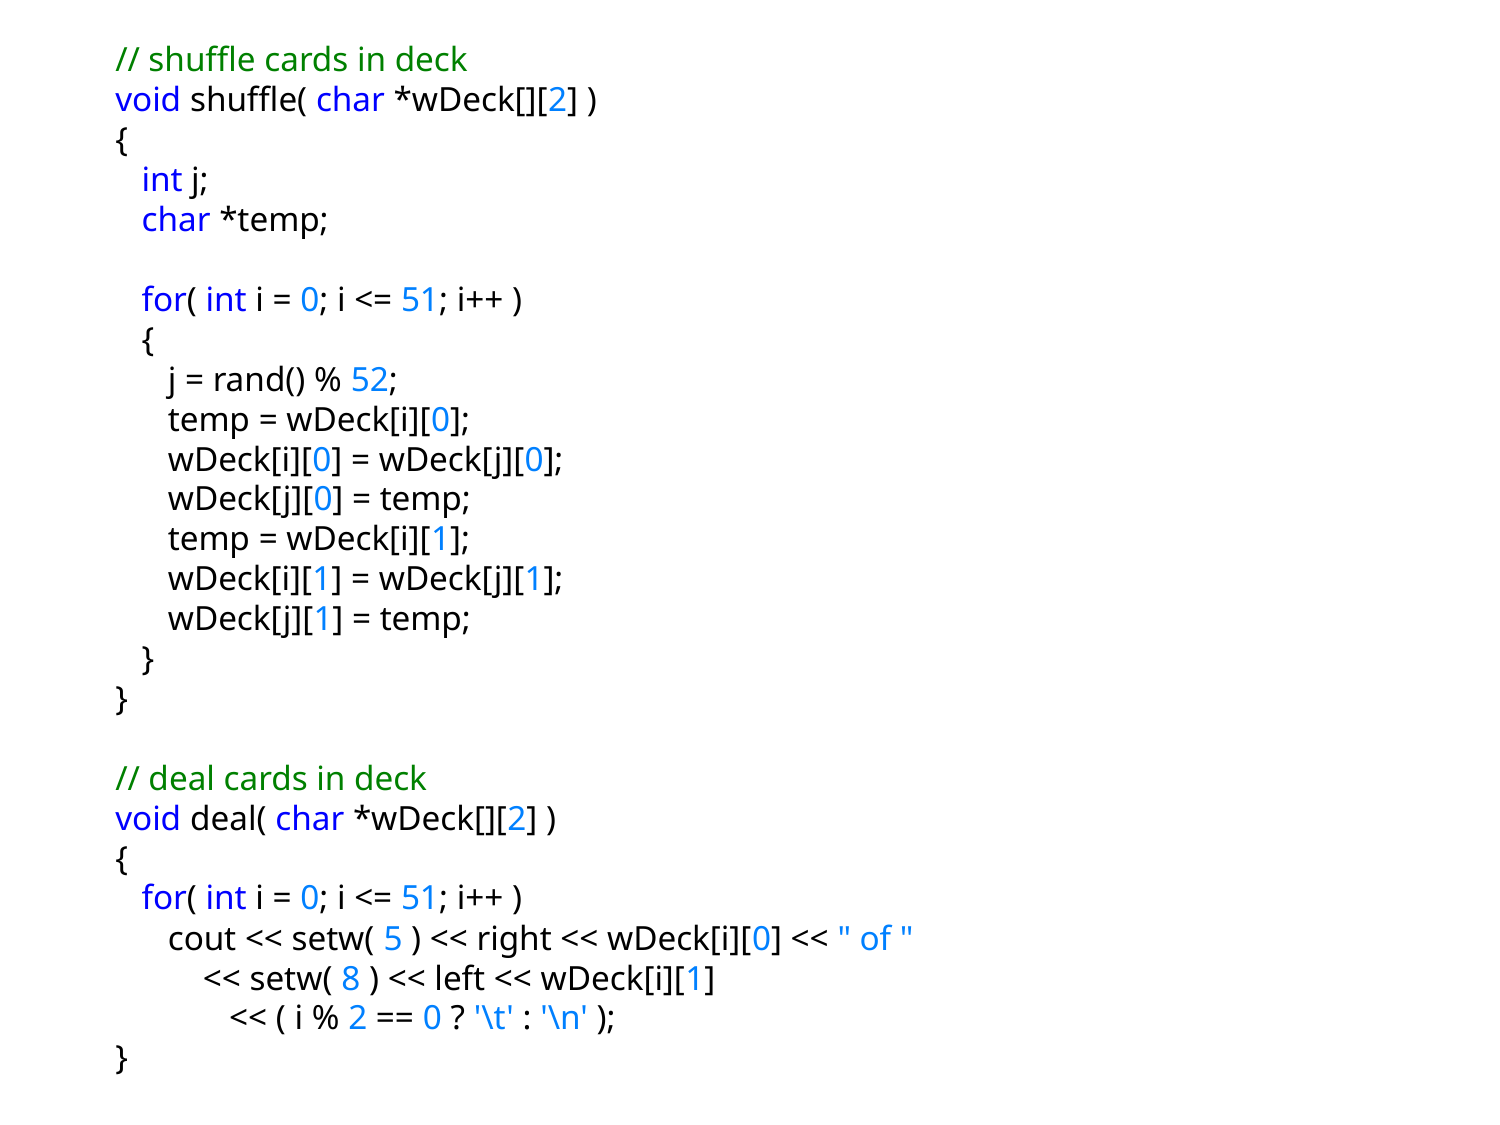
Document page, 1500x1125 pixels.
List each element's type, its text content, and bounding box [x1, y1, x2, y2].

list // shuffle cards in deck void shuffle( char *wDeck[][2] ) { int j; char *temp; for( int i = 0; i <= 51; i++ ) { j = rand() % 52; temp = wDeck[i][0]; wDeck[i][0] = wDeck[j][0]; wDeck[j][0] = temp; temp = wDeck[i][1]; wDeck[i][1] = wDeck[j][1]; wDeck[j][1] = temp; } } // deal cards in deck void deal( char *wDeck[][2] ) { for( int i = 0; i <= 51; i++ ) cout << setw( 5 ) << right << wDeck[i][0] << " of " << setw( 8 ) << left << wDeck[i][1] << ( i % 2 == 0 ? '\t' : '\n' ); } [100, 30, 1400, 1094]
